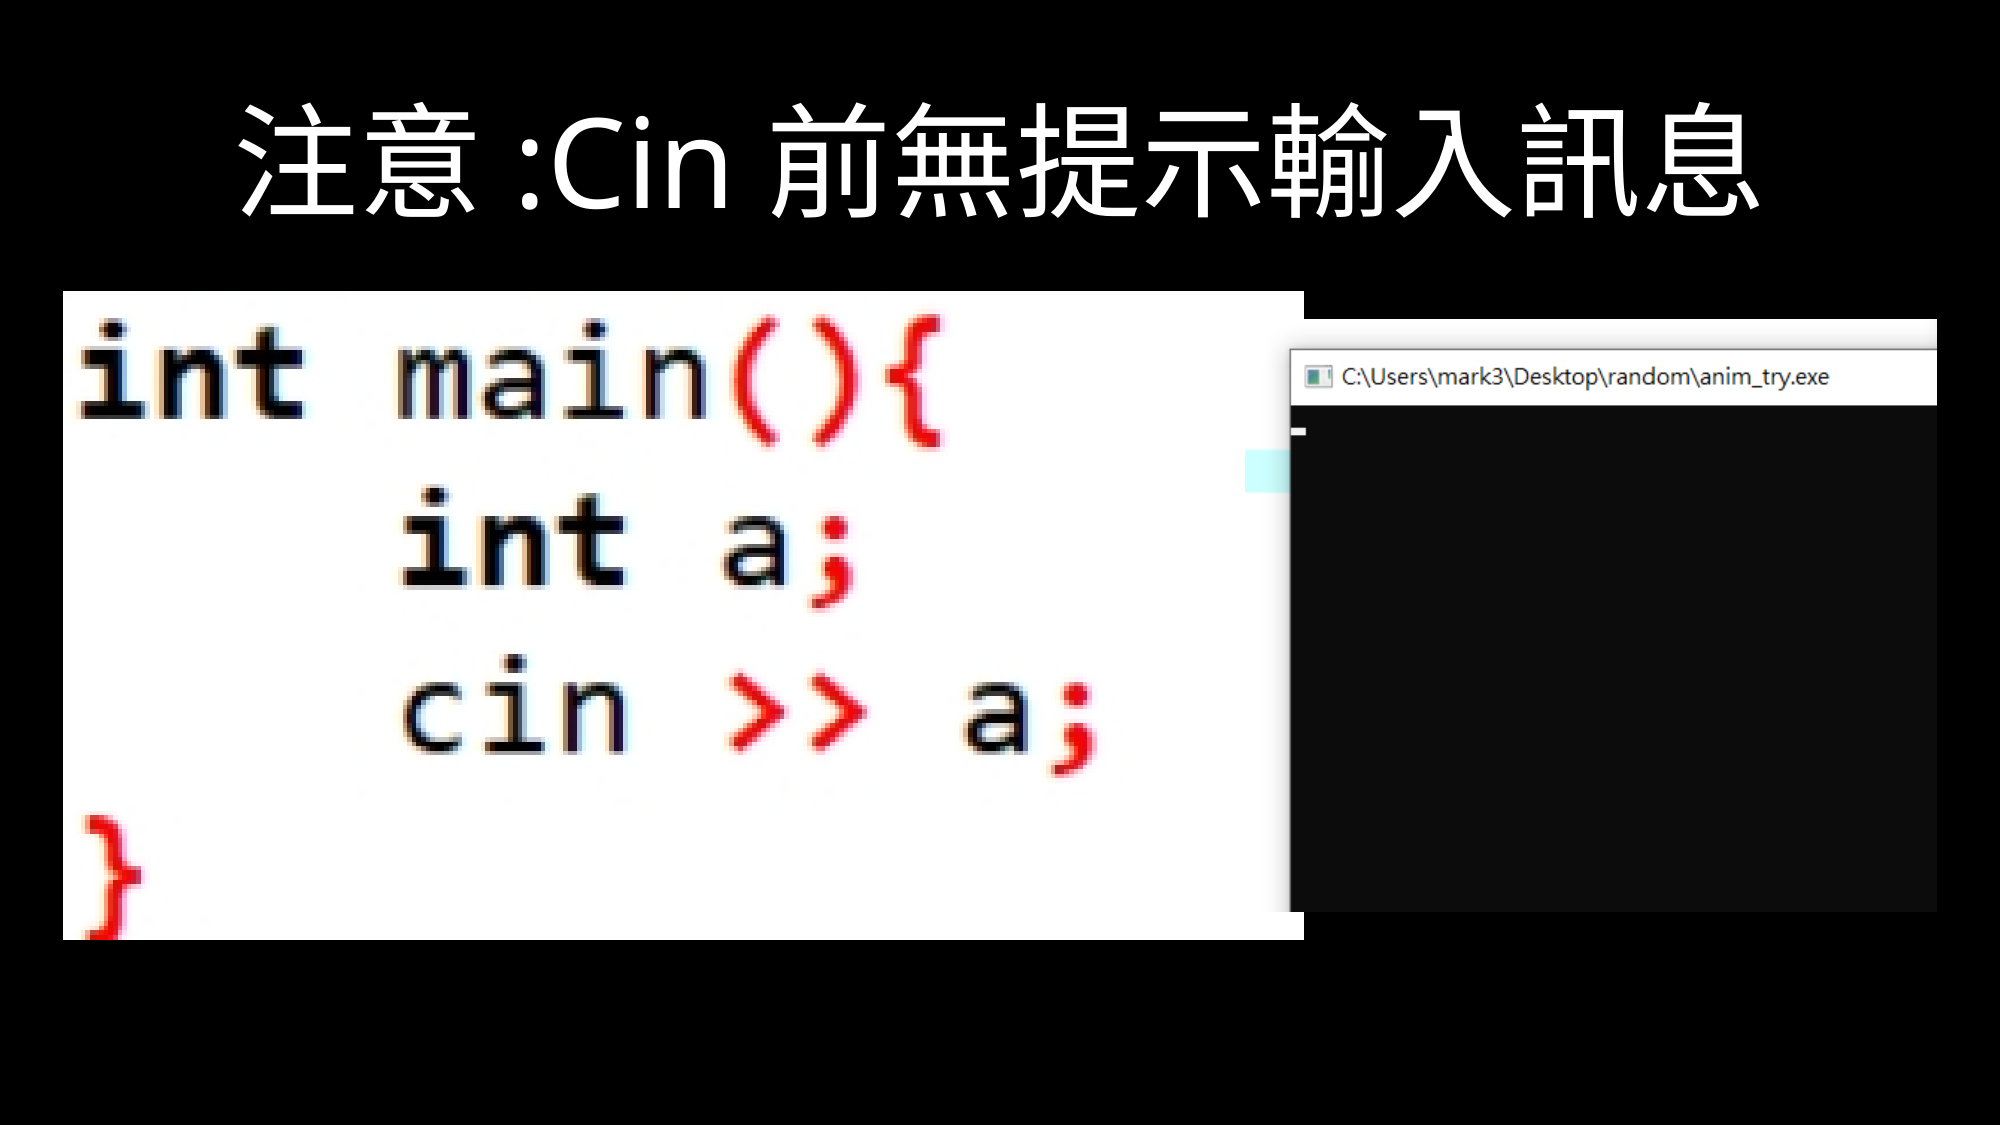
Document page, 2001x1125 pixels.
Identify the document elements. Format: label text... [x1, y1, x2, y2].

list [63, 291, 1304, 940]
picture [1245, 319, 1937, 912]
title 注意:Cin前無提示輸入訊息 [137, 59, 1863, 278]
